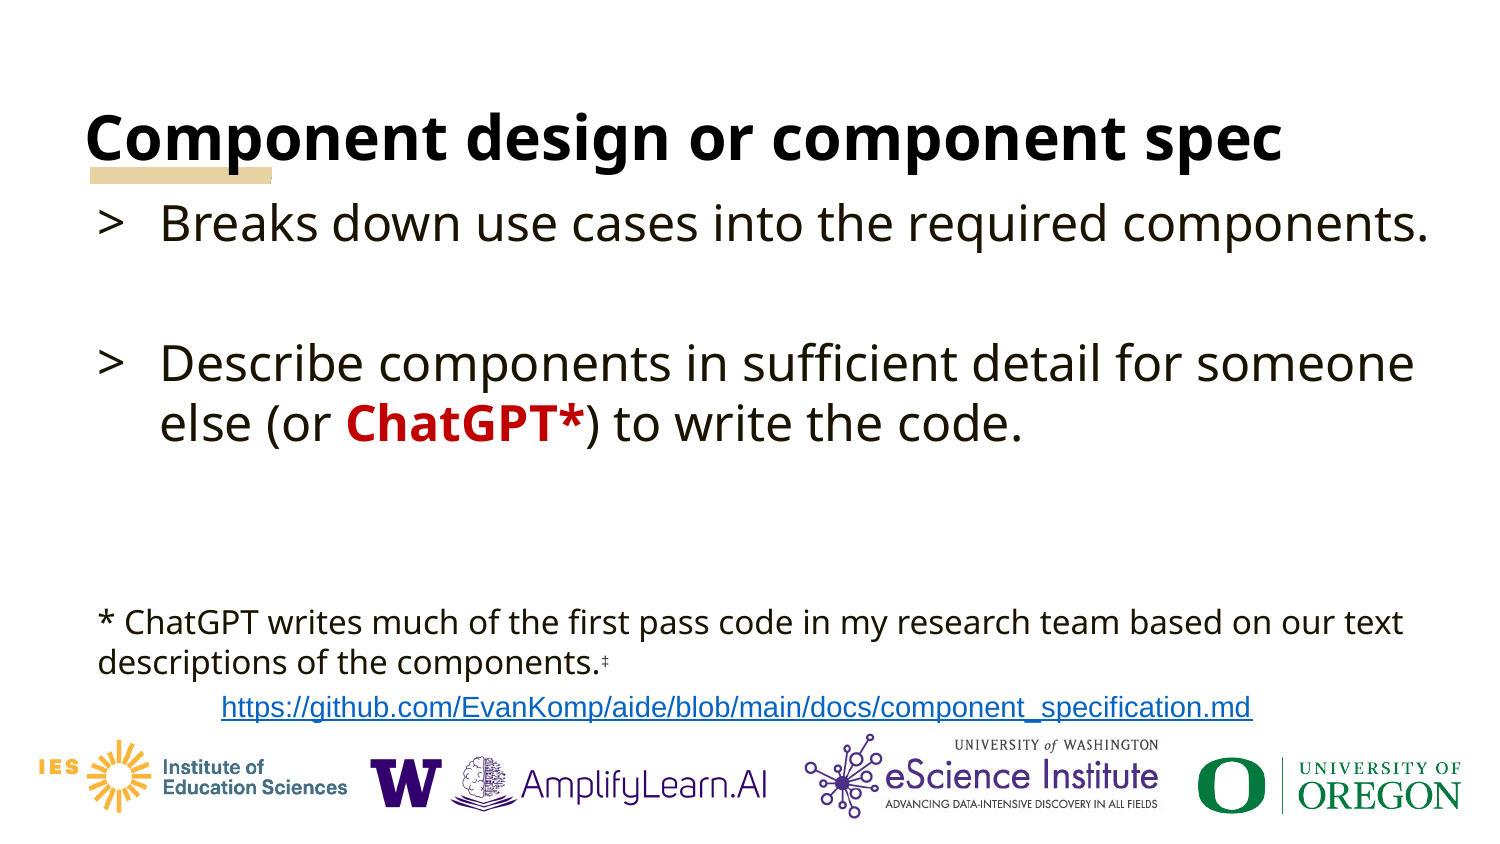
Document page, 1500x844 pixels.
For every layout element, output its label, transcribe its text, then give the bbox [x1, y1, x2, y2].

picture [90, 168, 272, 184]
picture [357, 732, 784, 821]
list Breaks down use cases into the required components. Describe components in sufficient detail for someone else (or ChatGPT*) to write the code. * ChatGPT writes much of the first pass code in my research team based on our text descriptions of the components.‡ [73, 185, 1446, 707]
text_box https://github.com/EvanKomp/aide/blob/main/docs/component_specification.md [194, 680, 1306, 731]
title Component design or component spec [73, 92, 1419, 168]
picture [794, 731, 1187, 827]
picture [1198, 757, 1461, 814]
picture [39, 739, 347, 813]
